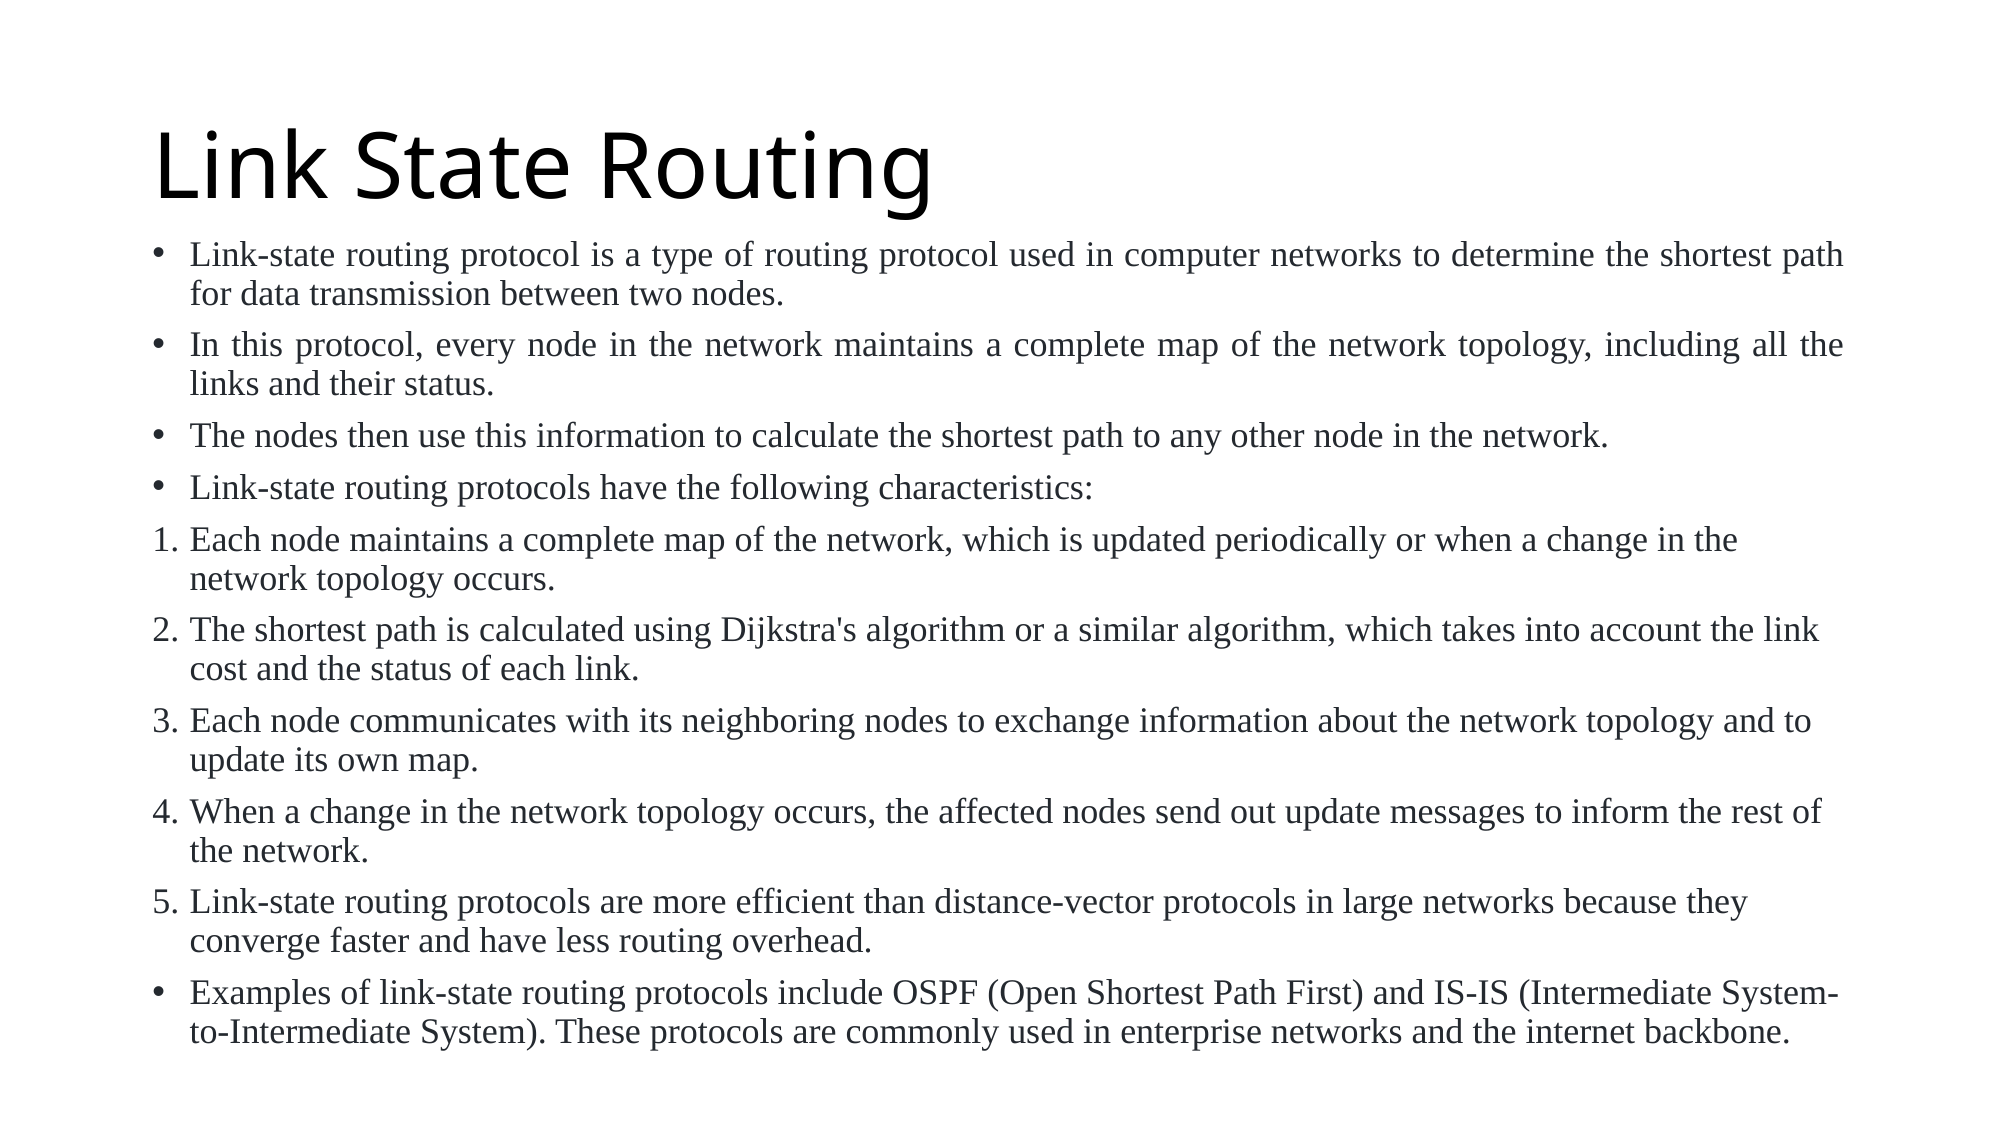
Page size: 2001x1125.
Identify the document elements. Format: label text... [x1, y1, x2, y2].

list Link-state routing protocol is a type of routing protocol used in computer networks to determine the shortest path for data transmission between two nodes. In this protocol, every node in the network maintains a complete map of the network topology, including all the links and their status. The nodes then use this information to calculate the shortest path to any other node in the network. Link-state routing protocols have the following characteristics: Each node maintains a complete map of the network, which is updated periodically or when a change in the network topology occurs. The shortest path is calculated using Dijkstra's algorithm or a similar algorithm, which takes into account the link cost and the status of each link. Each node communicates with its neighboring nodes to exchange information about the network topology and to update its own map. When a change in the network topology occurs, the affected nodes send out update messages to inform the rest of the network. Link-state routing protocols are more efficient than distance-vector protocols in large networks because they converge faster and have less routing overhead. Examples of link-state routing protocols include OSPF (Open Shortest Path First) and IS-IS (Intermediate System-to-Intermediate System). These protocols are commonly used in enterprise networks and the internet backbone. [137, 227, 1863, 1088]
title Link State Routing [137, 59, 1863, 227]
